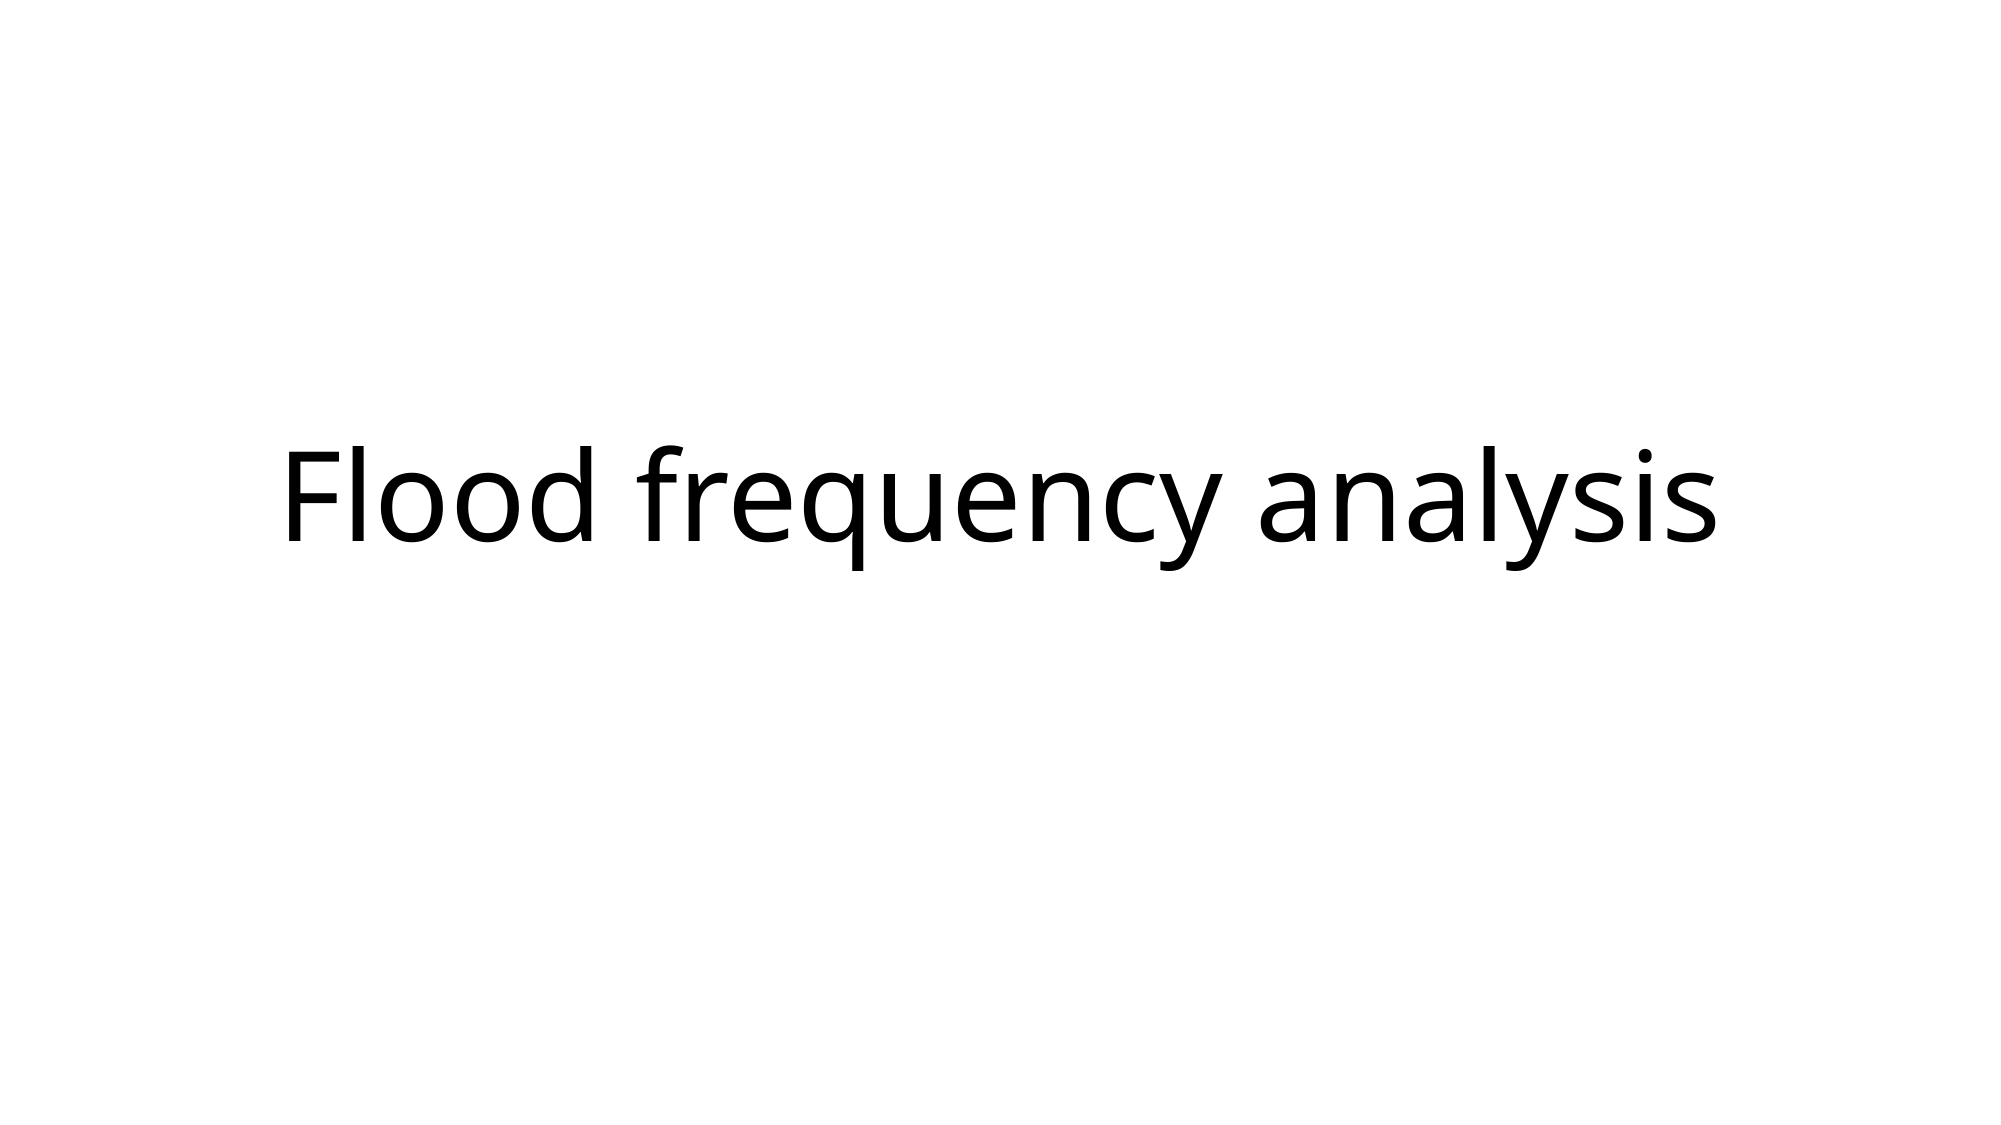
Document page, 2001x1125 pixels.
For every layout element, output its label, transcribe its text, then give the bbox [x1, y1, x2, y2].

title Flood frequency analysis [249, 184, 1750, 576]
